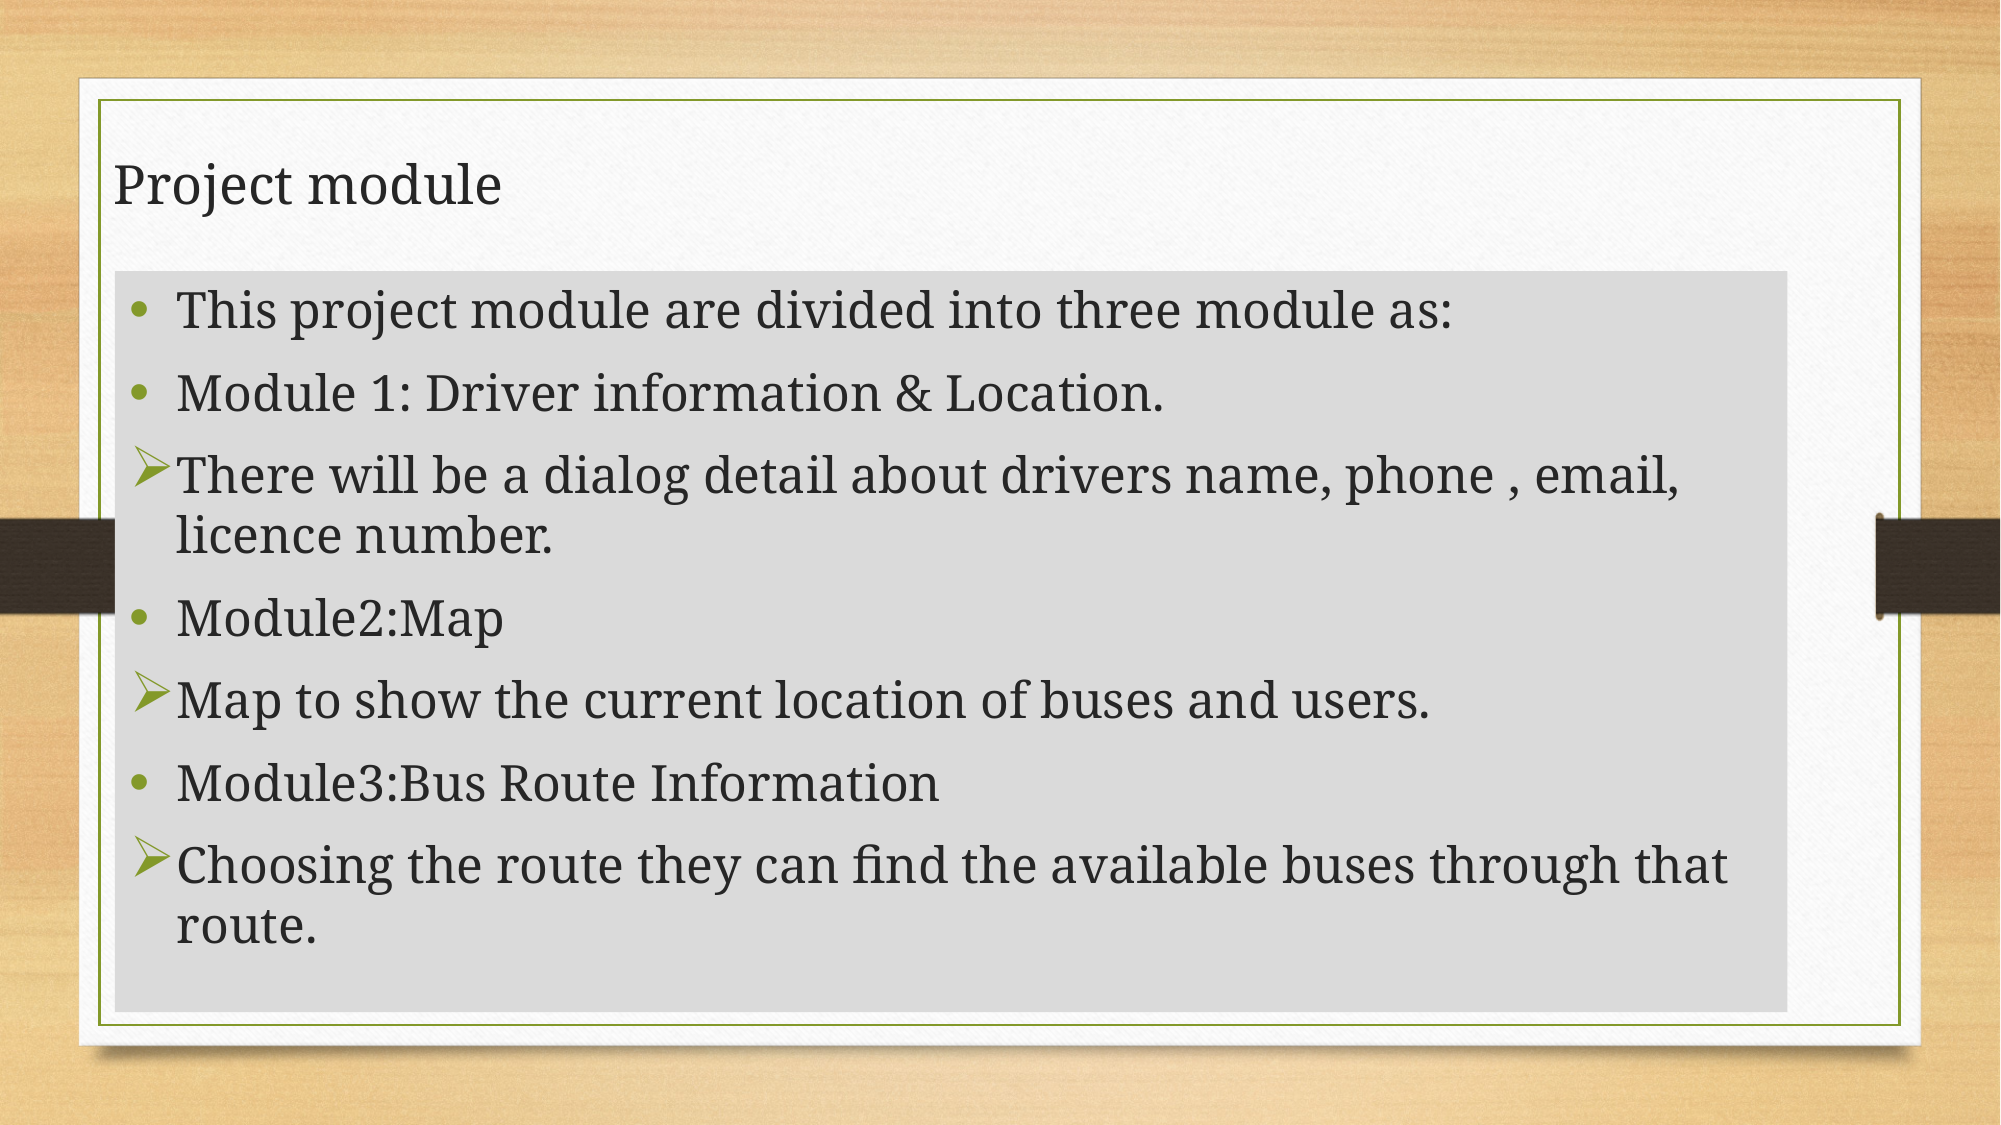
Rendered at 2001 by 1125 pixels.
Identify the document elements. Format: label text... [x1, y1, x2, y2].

list This project module are divided into three module as: Module 1: Driver information & Location. There will be a dialog detail about drivers name, phone , email, licence number. Module2:Map Map to show the current location of buses and users. Module3:Bus Route Information Choosing the route they can find the available buses through that route. [114, 271, 1788, 1013]
title Project module [98, 142, 1788, 272]
picture [0, 0, 2001, 1125]
